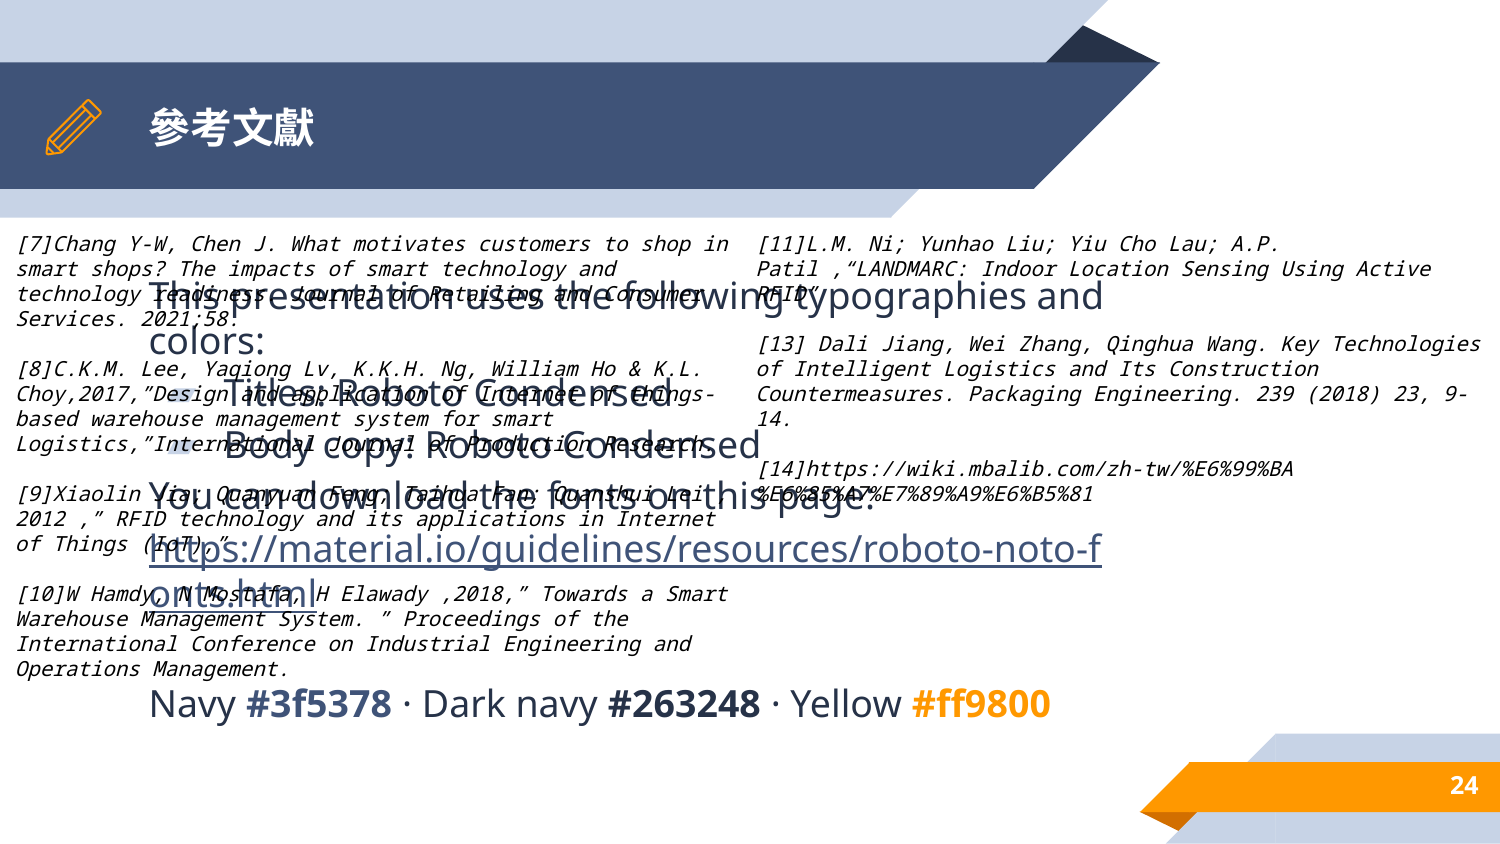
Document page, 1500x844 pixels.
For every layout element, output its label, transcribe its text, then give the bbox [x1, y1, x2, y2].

list This presentation uses the following typographies and colors: Titles: Roboto Condensed Body copy: Roboto Condensed You can download the fonts on this page: https://material.io/guidelines/resources/roboto-noto-fonts.html Navy #3f5378 · Dark navy #263248 · Yellow #ff9800 [760, 513, 1140, 734]
text_box [11]L.M. Ni; Yunhao Liu; Yiu Cho Lau; A.P. Patil ,“LANDMARC: Indoor Location Sensing Using Active RFID” [13] Dali Jiang, Wei Zhang, Qinghua Wang. Key Technologies of Intelligent Logistics and Its Construction Countermeasures. Packaging Engineering. 239 (2018) 23, 9-14. [14]https://wiki.mbalib.com/zh-tw/%E6%99%BA%E6%85%A7%E7%89%A9%E6%B5%81 [740, 223, 1500, 513]
list This presentation uses the following typographies and colors: Titles: Roboto Condensed Body copy: Roboto Condensed You can download the fonts on this page: https://material.io/guidelines/resources/roboto-noto-fonts.html Navy #3f5378 · Dark navy #263248 · Yellow #ff9800 [133, 217, 1140, 223]
slide_number 24 [1249, 760, 1494, 813]
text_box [46, 99, 101, 155]
text_box [7]Chang Y-W, Chen J. What motivates customers to shop in smart shops? The impacts of smart technology and technology readiness. Journal of Retailing and Consumer Services. 2021;58. [8]C.K.M. Lee, Yaqiong Lv, K.K.H. Ng, William Ho & K.L. Choy,2017,”Design and application of Internet of things-based warehouse management system for smart Logistics,”International Journal of Production Research. [9]Xiaolin Jia; Quanyuan Feng; Taihua Fan; Quanshui Lei , 2012 ,” RFID technology and its applications in Internet of Things (IoT),” [10]W Hamdy, N Mostafa, H Elawady ,2018,” Towards a Smart Warehouse Management System. ” Proceedings of the International Conference on Industrial Engineering and Operations Management. [0, 223, 760, 763]
title 參考文獻 [133, 64, 1035, 190]
